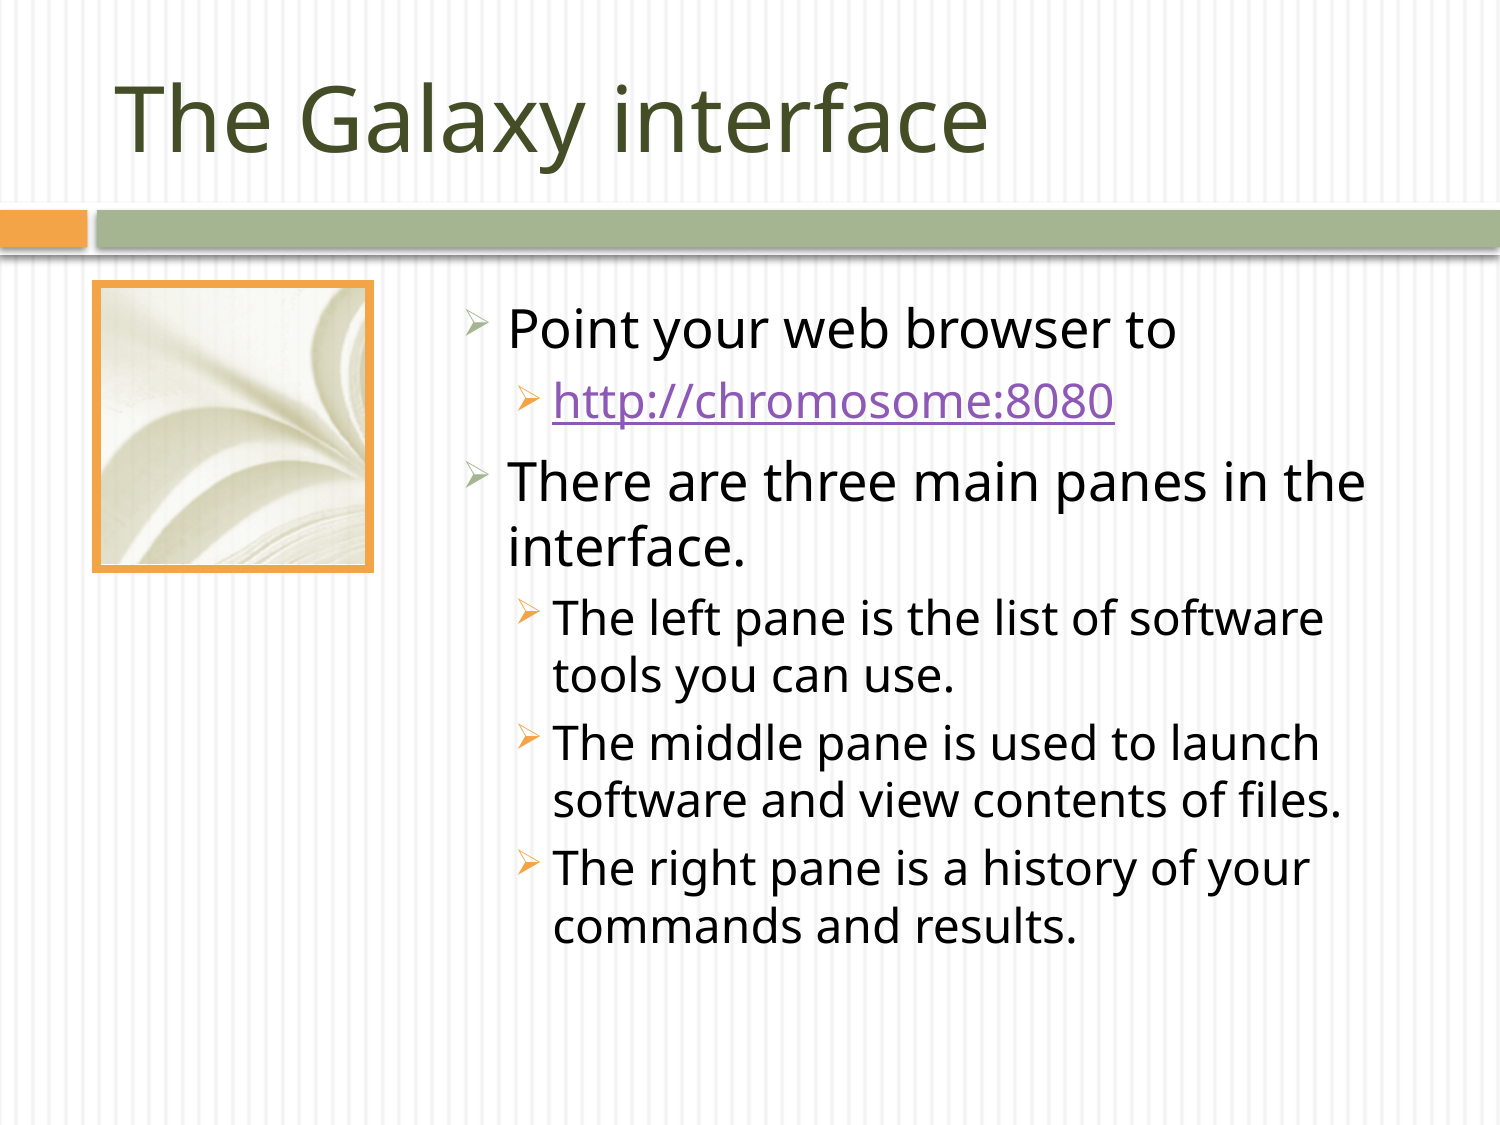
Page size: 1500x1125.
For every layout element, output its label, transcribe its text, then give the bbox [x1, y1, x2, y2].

title The Galaxy interface [99, 44, 1425, 188]
picture [101, 288, 365, 565]
list Point your web browser to http://chromosome:8080 There are three main panes in the interface. The left pane is the list of software tools you can use. The middle pane is used to launch software and view contents of files. The right pane is a history of your commands and results. [387, 287, 1438, 1013]
